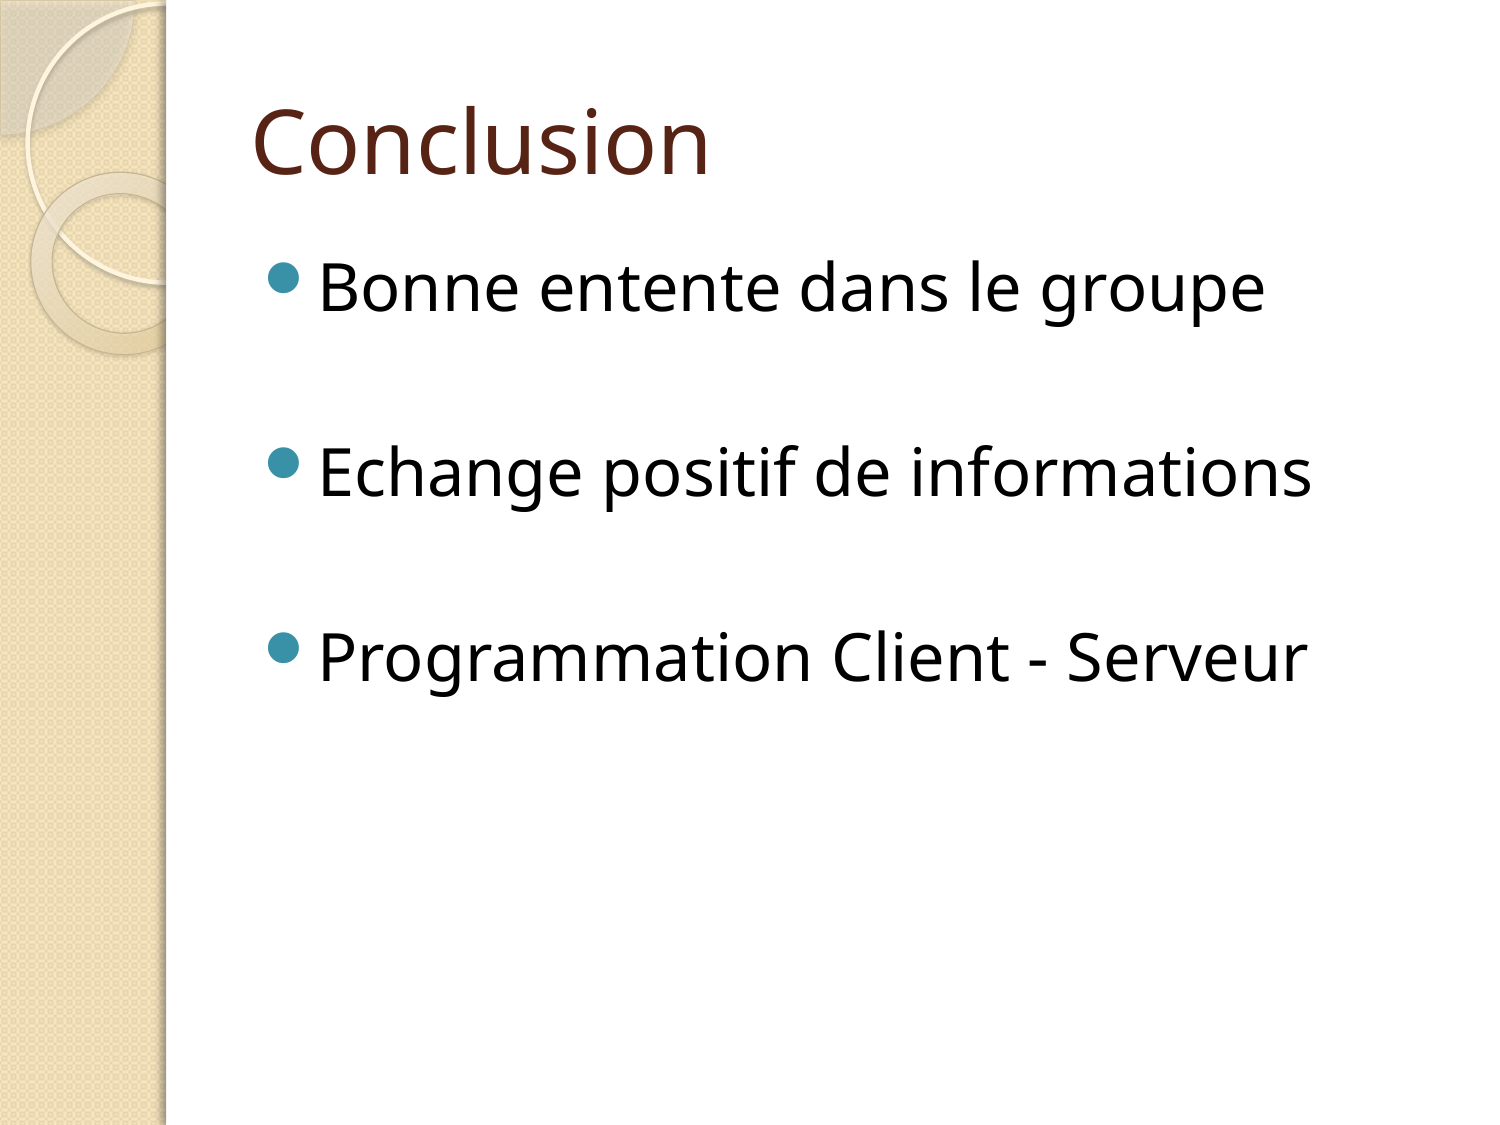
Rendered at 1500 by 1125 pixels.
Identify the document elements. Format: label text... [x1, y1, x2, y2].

list Bonne entente dans le groupe Echange positif de informations Programmation Client - Serveur [235, 237, 1466, 1025]
title Conclusion [235, 45, 1466, 233]
